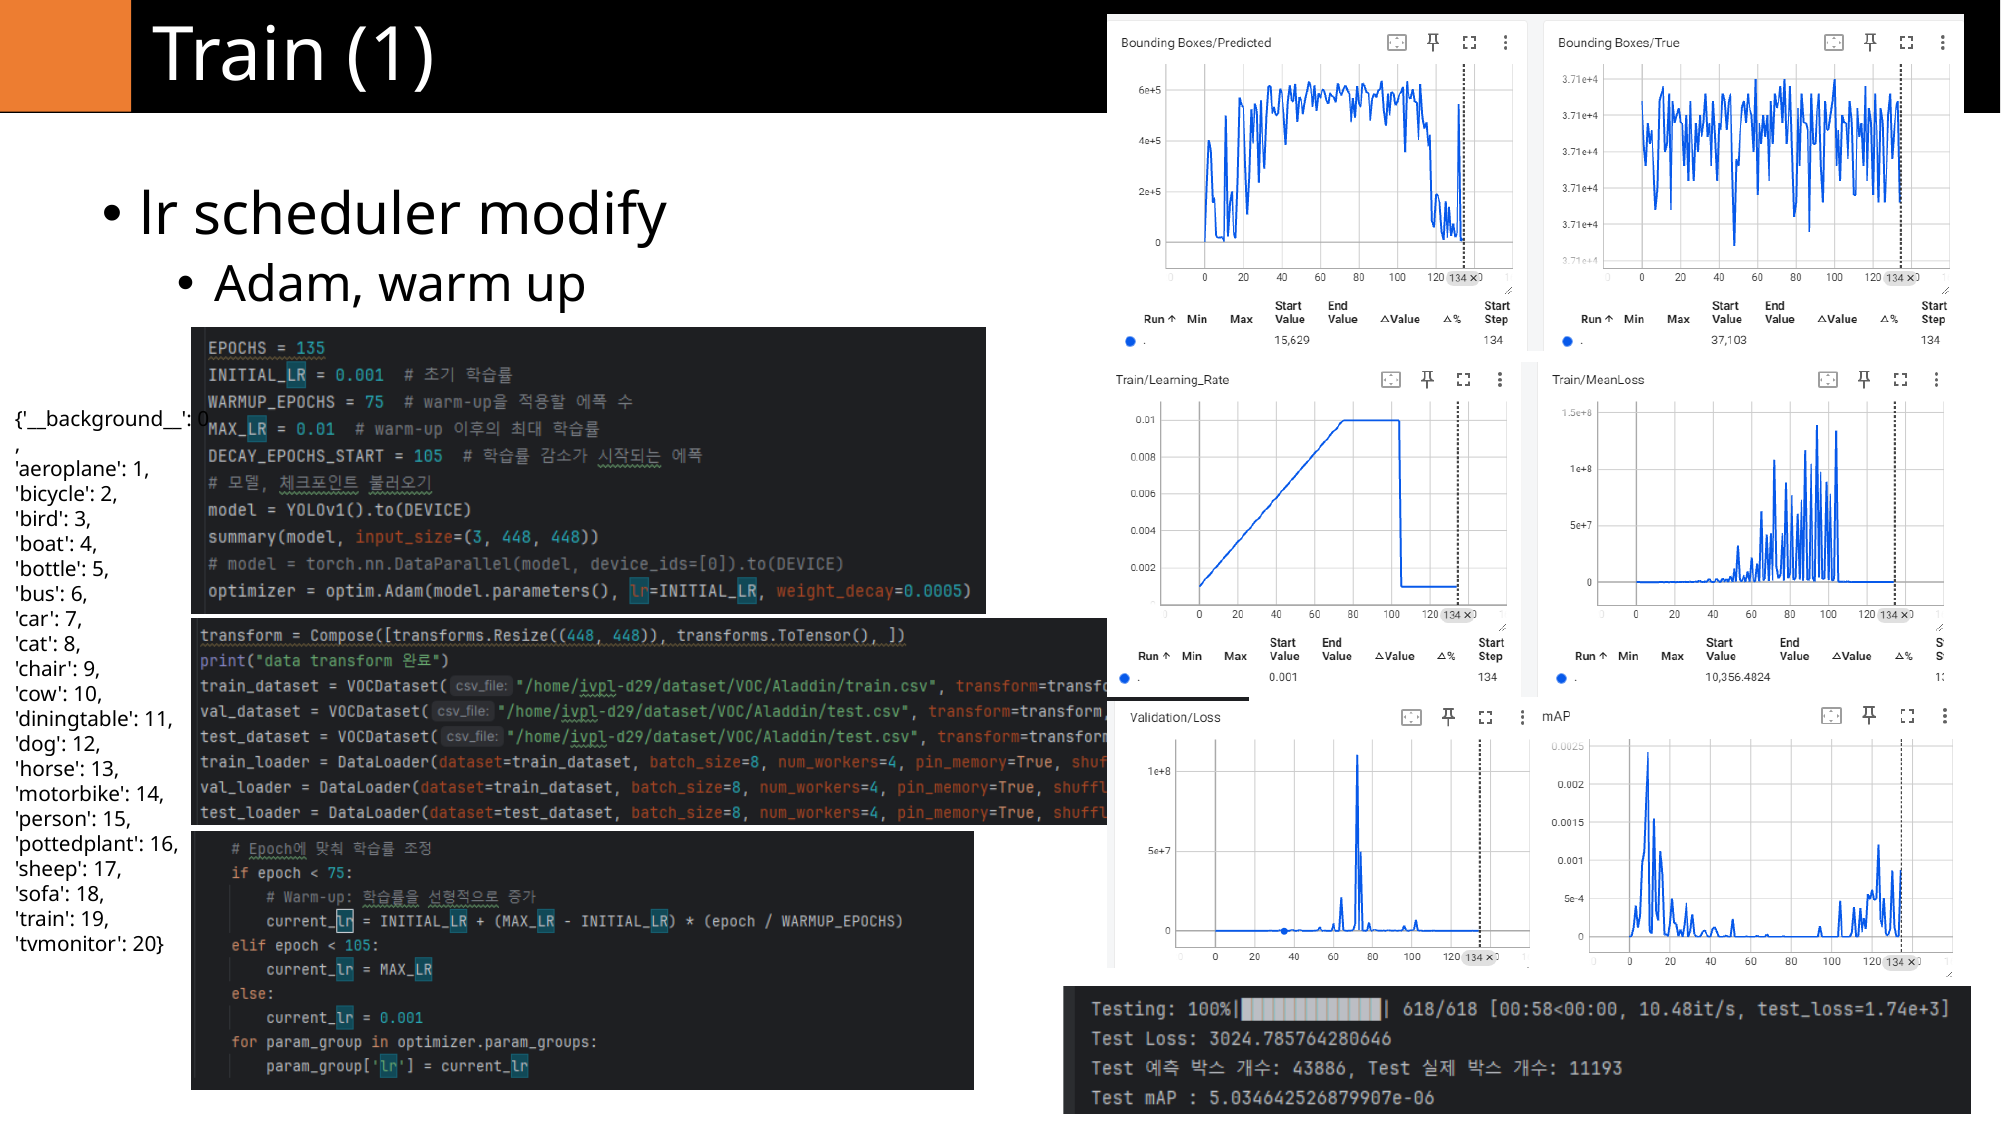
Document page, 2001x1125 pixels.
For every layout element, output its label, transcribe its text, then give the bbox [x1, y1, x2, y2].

picture [191, 831, 974, 1090]
picture [1107, 14, 1964, 351]
picture [191, 327, 986, 614]
picture [191, 362, 1960, 977]
picture [1063, 986, 1971, 1114]
list lr scheduler modify Adam, warm up [86, 177, 1107, 338]
text_box {'__background__': 0, 'aeroplane': 1, 'bicycle': 2, 'bird': 3, 'boat': 4, 'bottle': 5, 'bus': 6, 'car': 7, 'cat': 8, 'chair': 9, 'cow': 10, 'diningtable': 11, 'dog': 12, 'horse': 13, 'motorbike': 14, 'person': 15, 'pottedplant': 16, 'sheep': 17, 'sofa': 18, 'train': 19, 'tvmonitor': 20} [0, 398, 224, 963]
title Train (1) [137, 0, 2000, 112]
